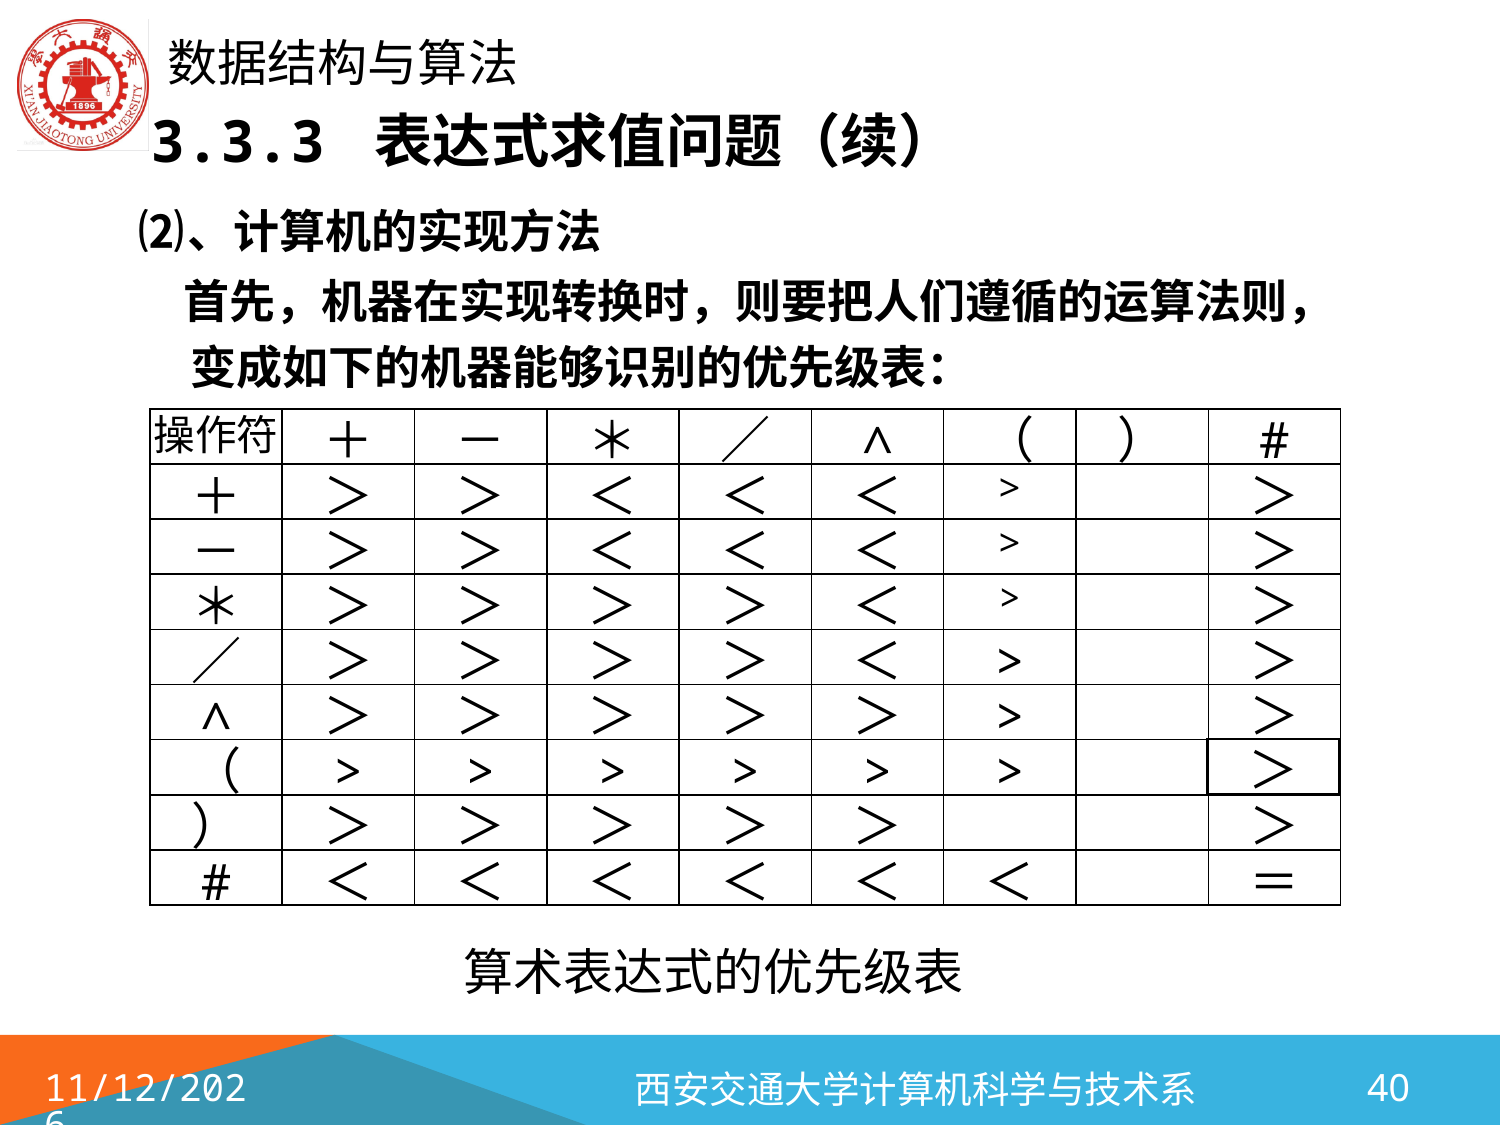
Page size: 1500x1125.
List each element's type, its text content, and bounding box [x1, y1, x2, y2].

picture [17, 19, 149, 151]
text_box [149, 408, 1341, 906]
list ⑵、计算机的实现方法 首先，机器在实现转换时，则要把人们遵循的运算法则，变成如下的机器能够识别的优先级表： [123, 184, 1388, 409]
title 3.3.3 表达式求值问题（续） [135, 94, 1370, 184]
text_box 算术表达式的优先级表 [463, 940, 965, 1012]
